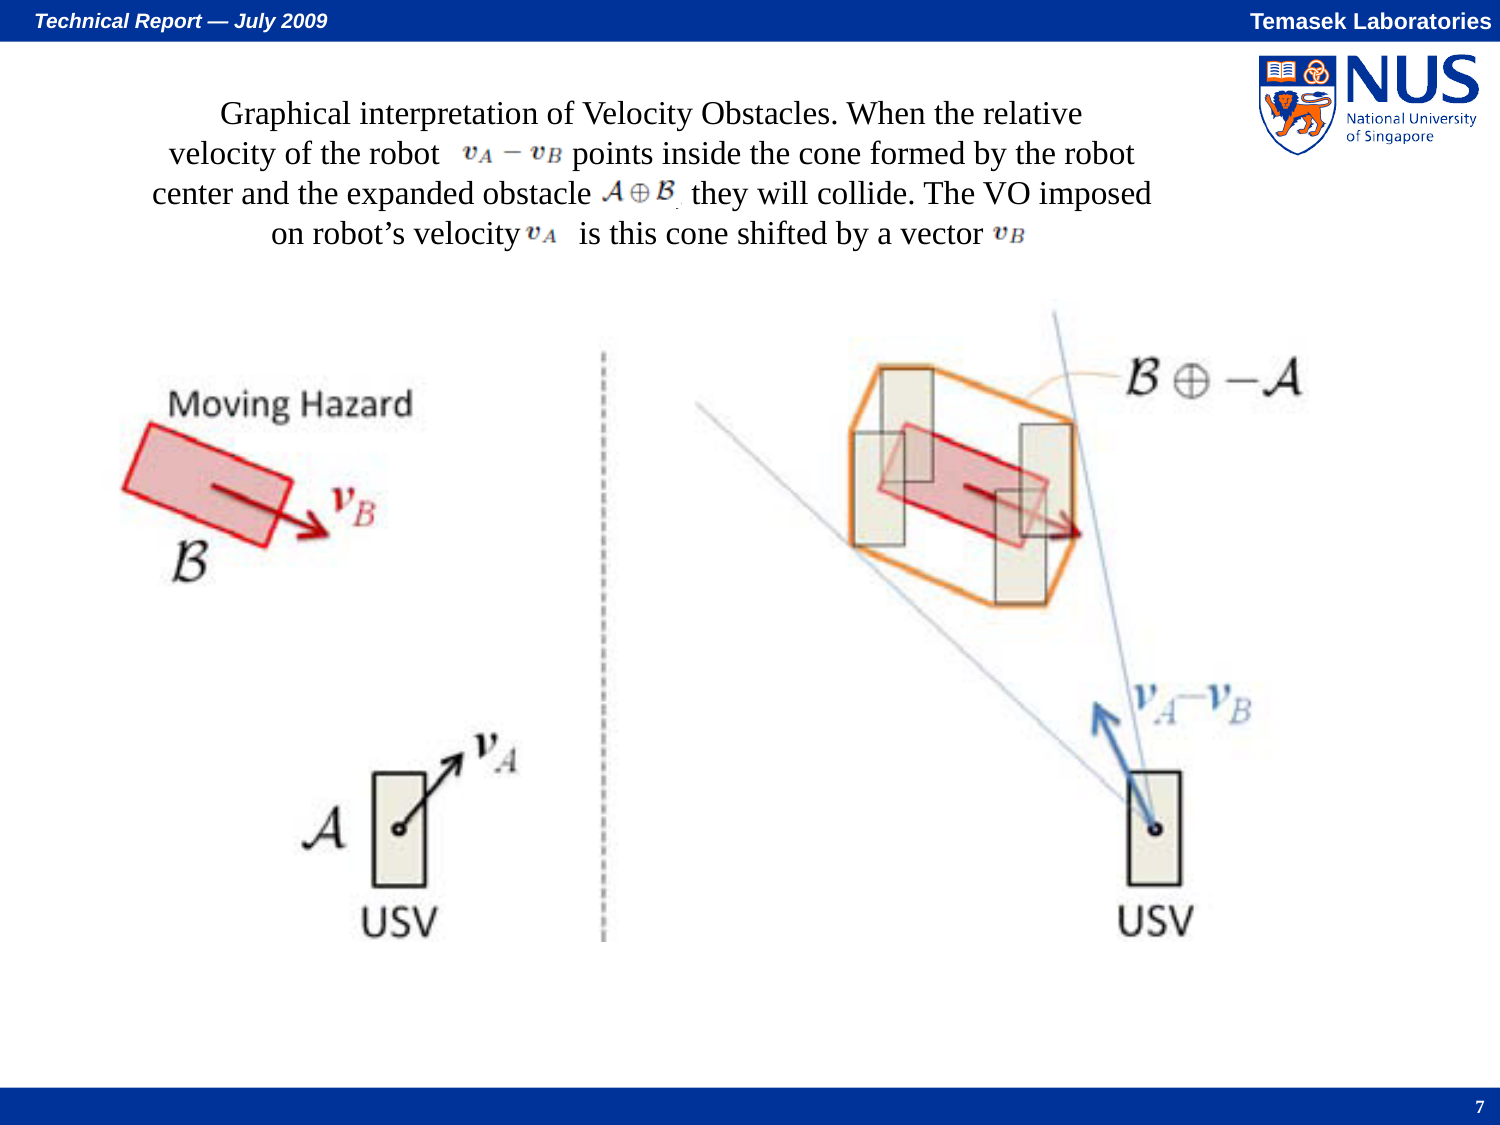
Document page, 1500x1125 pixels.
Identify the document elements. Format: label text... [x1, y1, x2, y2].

footer Technical Report — July 2009 [18, 0, 1220, 41]
text_box Graphical interpretation of Velocity Obstacles. When the relative velocity of the robot points inside the cone formed by the robot center and the expanded obstacle , they will collide. The VO imposed on robot’s velocity is this cone shifted by a vector . [19, 83, 1286, 259]
picture [523, 222, 566, 246]
picture [989, 219, 1032, 248]
picture [1250, 45, 1489, 163]
picture [459, 140, 567, 168]
picture [81, 299, 1309, 942]
slide_number 7 [1137, 1049, 1500, 1125]
picture [598, 171, 681, 209]
